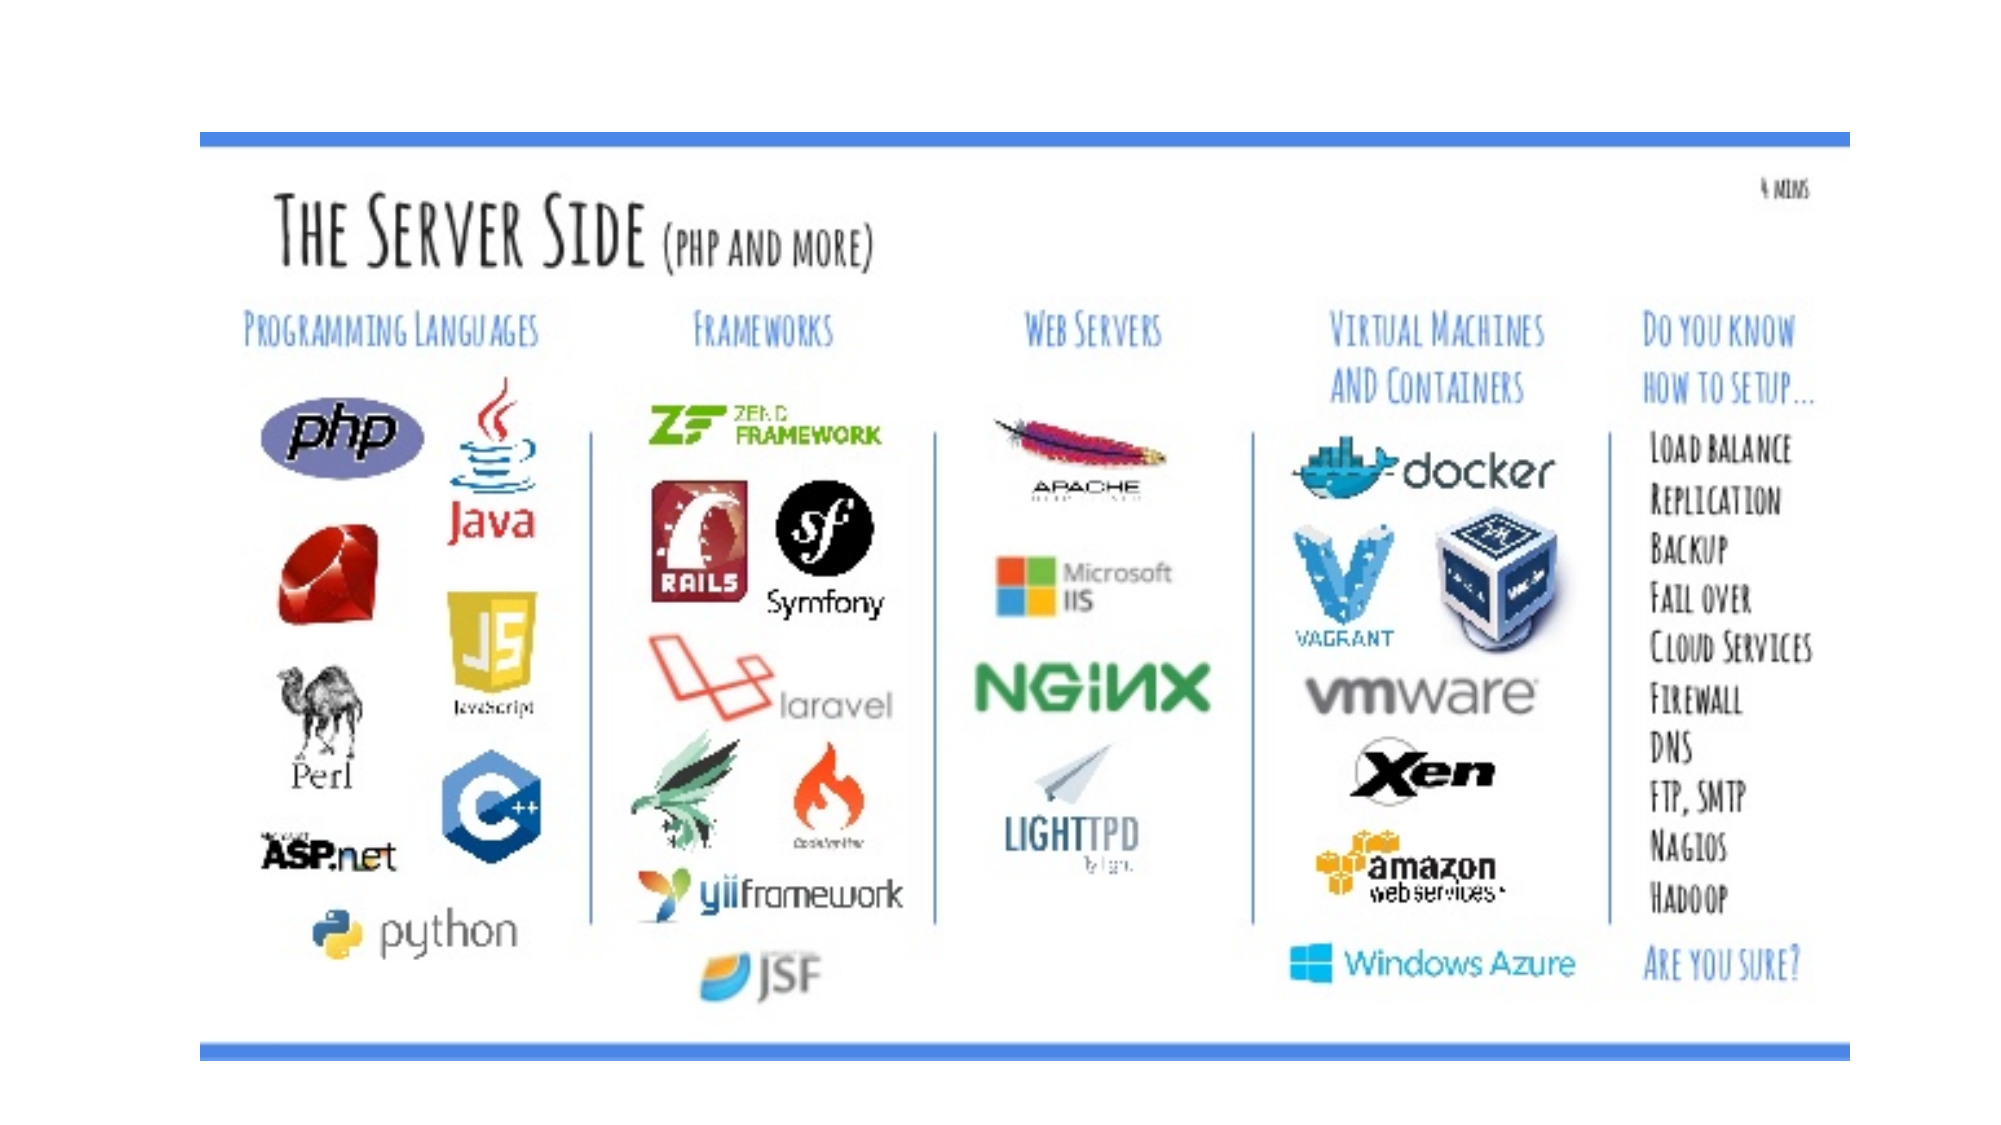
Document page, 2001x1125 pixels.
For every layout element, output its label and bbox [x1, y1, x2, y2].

picture [200, 132, 1850, 1061]
